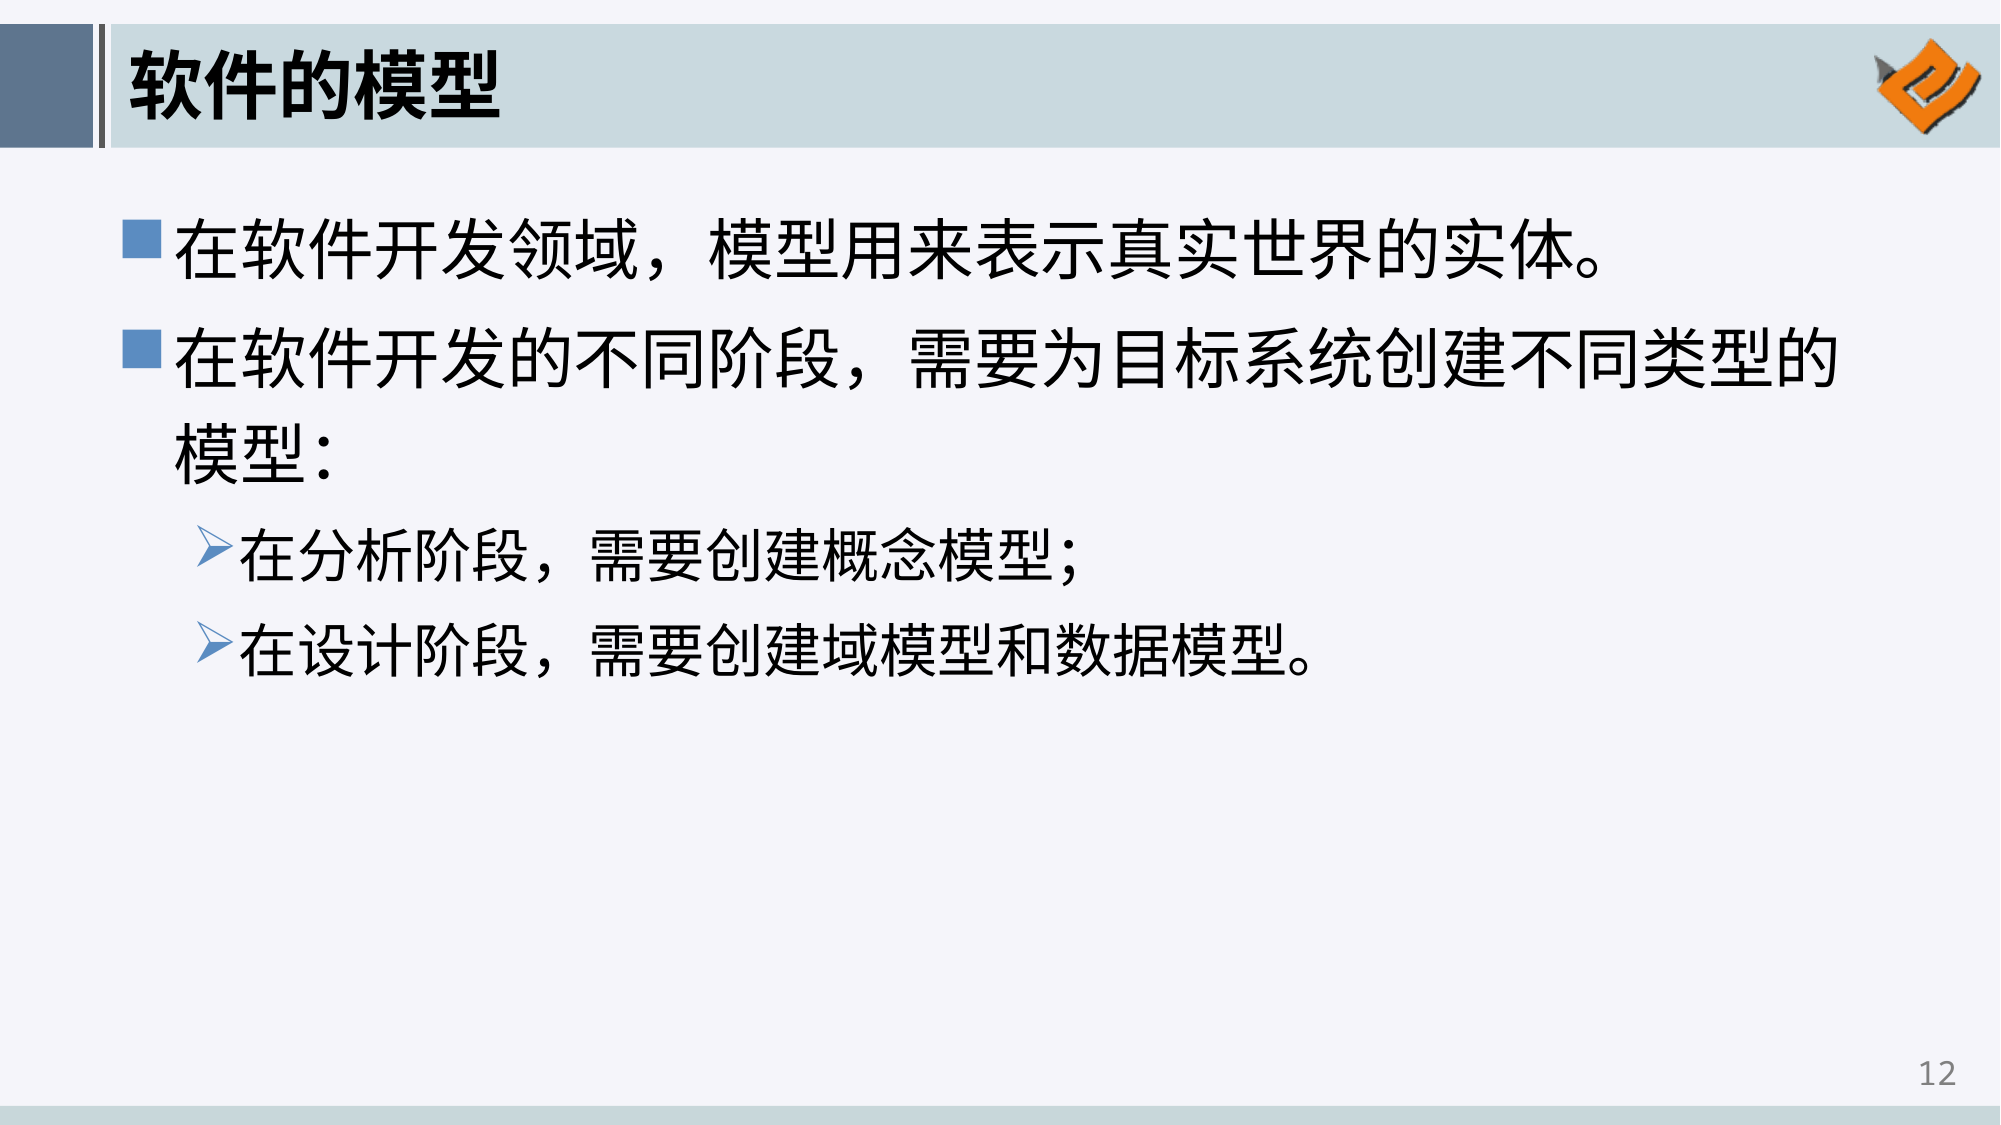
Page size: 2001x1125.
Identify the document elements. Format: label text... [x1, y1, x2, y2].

picture [1874, 38, 1981, 134]
list 在软件开发领域，模型用来表示真实世界的实体。 在软件开发的不同阶段，需要为目标系统创建不同类型的模型： 在分析阶段，需要创建概念模型； 在设计阶段，需要创建域模型和数据模型。 [102, 184, 1898, 1035]
title 软件的模型 [114, 30, 1845, 141]
